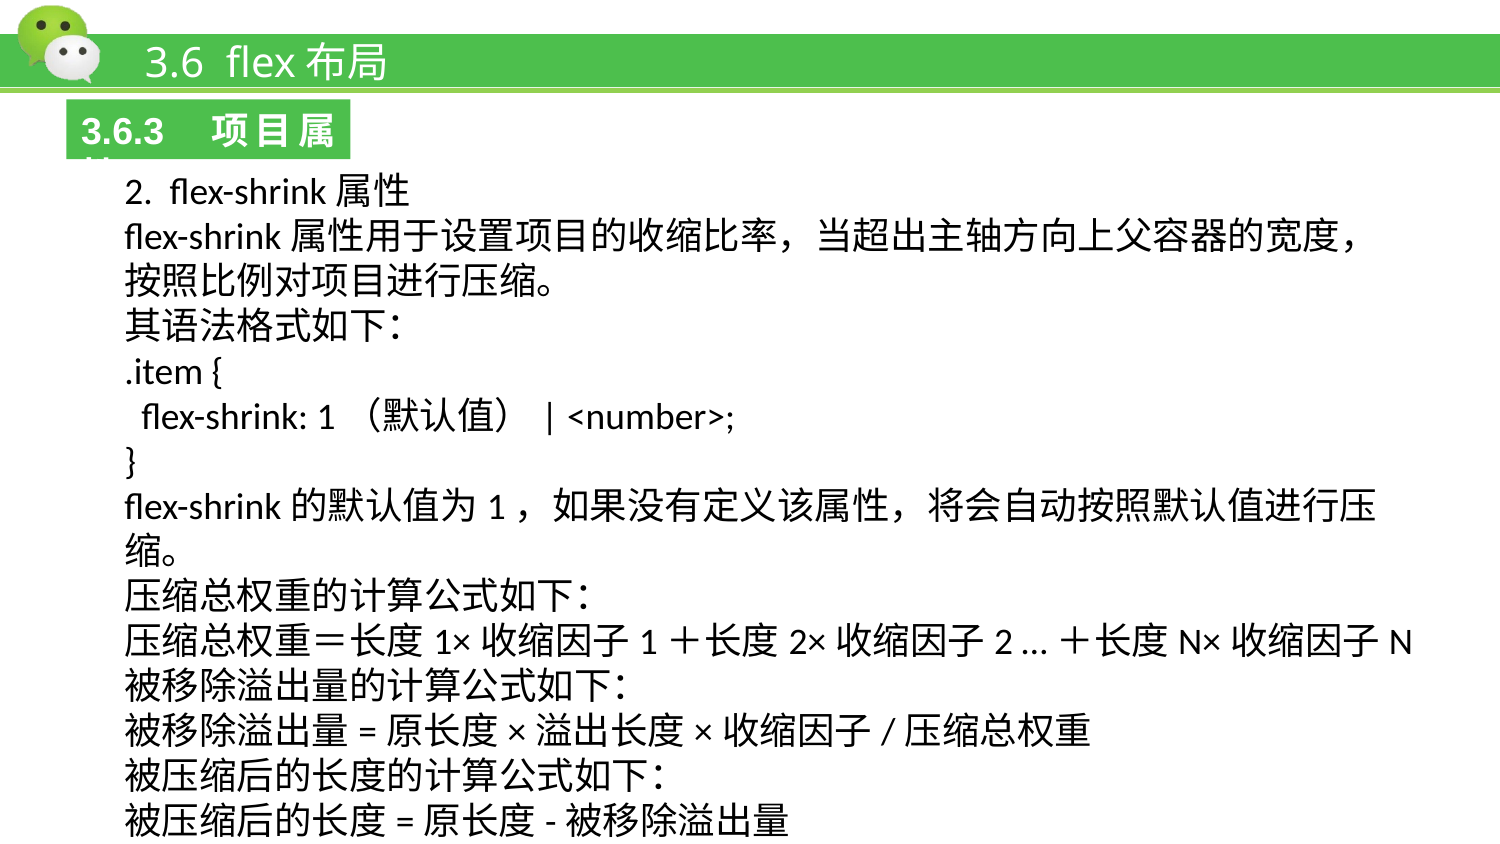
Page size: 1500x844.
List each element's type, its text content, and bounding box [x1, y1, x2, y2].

title 3.6 flex布局 [130, 33, 924, 88]
text_box 3.6.3 项目属性 [66, 99, 351, 160]
picture [9, 1, 109, 88]
text_box 2. flex-shrink属性 flex-shrink属性用于设置项目的收缩比率，当超出主轴方向上父容器的宽度，按照比例对项目进行压缩。 其语法格式如下： .item { flex-shrink: 1（默认值）| <number>; } flex-shrink的默认值为1，如果没有定义该属性，将会自动按照默认值进行压缩。 压缩总权重的计算公式如下： 压缩总权重＝长度1×收缩因子1＋长度2×收缩因子2 …＋长度N×收缩因子N 被移除溢出量的计算公式如下： 被移除溢出量=原长度×溢出长度×收缩因子/压缩总权重 被压缩后的长度的计算公式如下： 被压缩后的长度=原长度-被移除溢出量 [109, 159, 1429, 844]
